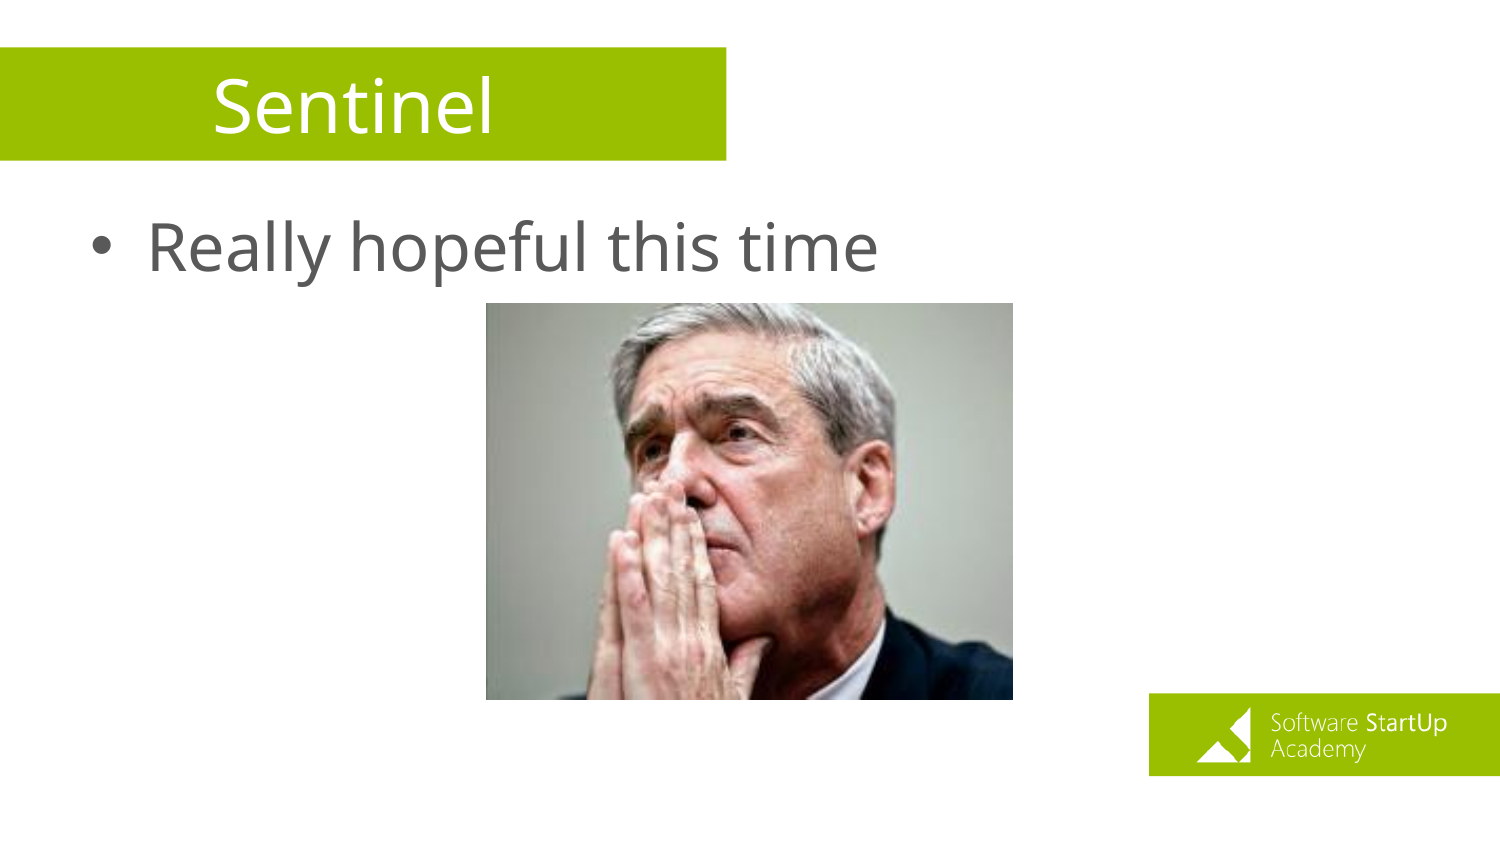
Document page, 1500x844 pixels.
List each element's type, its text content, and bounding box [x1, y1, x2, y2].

picture [486, 303, 1014, 700]
list Really hopeful this time [75, 196, 1425, 754]
title Sentinel [0, 76, 709, 133]
picture [1194, 703, 1448, 766]
